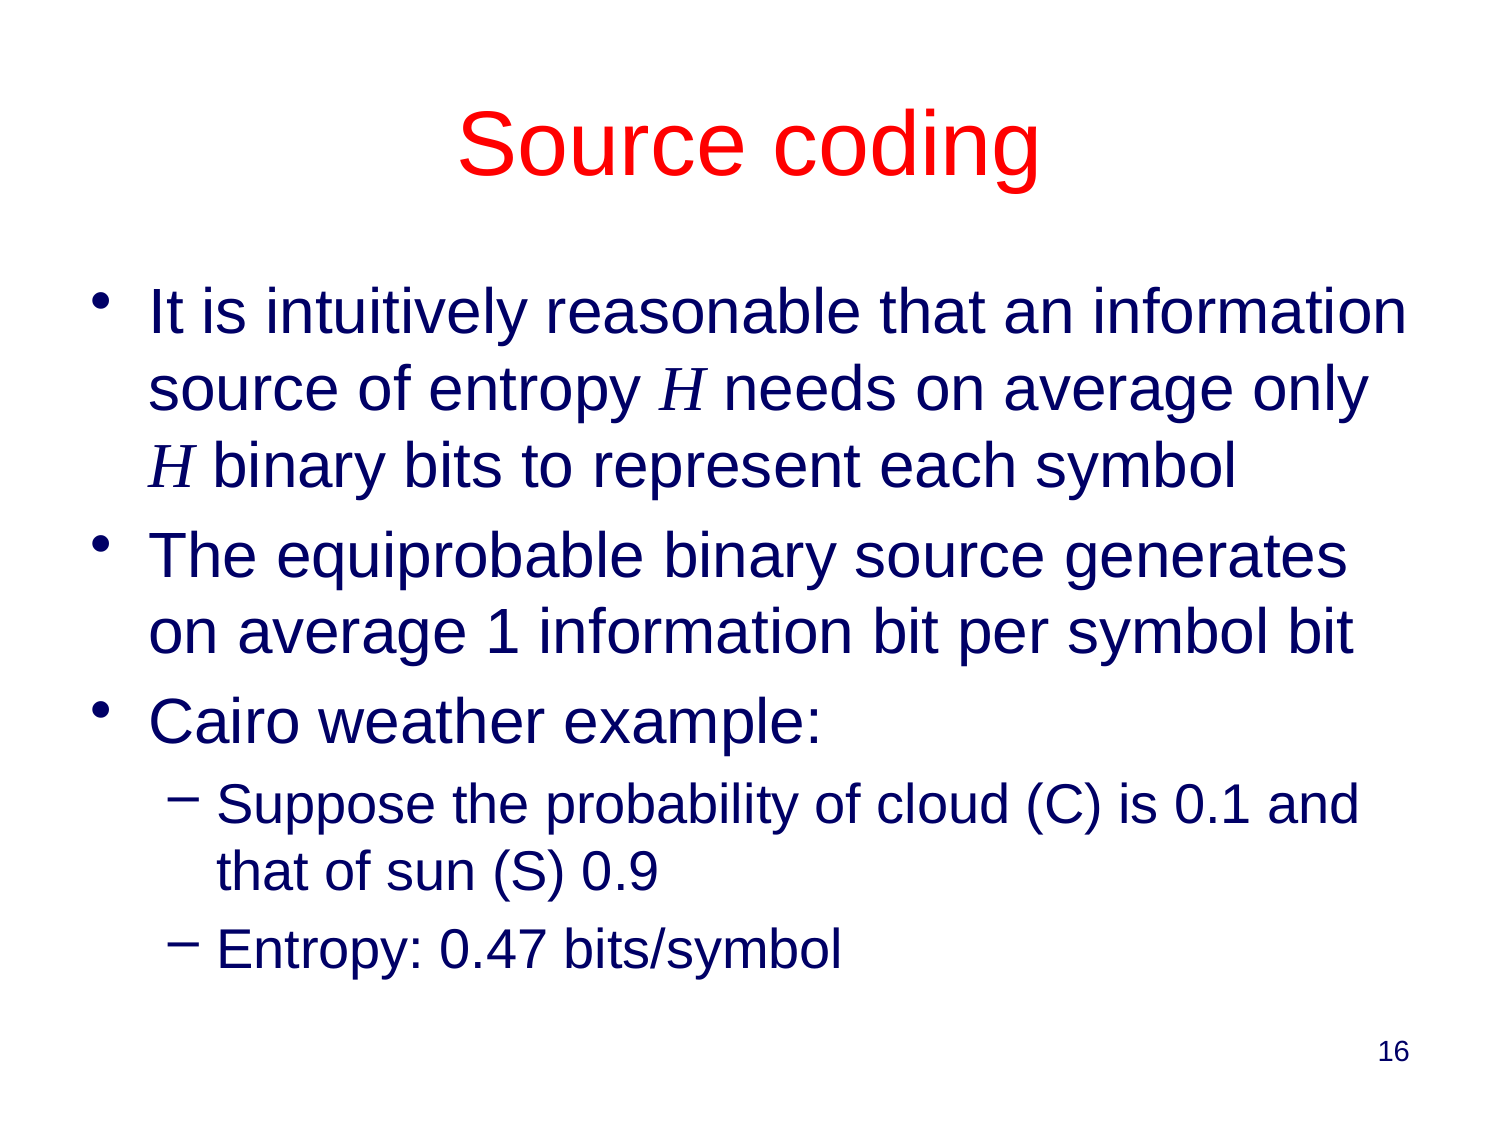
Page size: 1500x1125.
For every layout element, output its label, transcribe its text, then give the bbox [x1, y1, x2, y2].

slide_number 16 [1074, 1024, 1425, 1103]
list It is intuitively reasonable that an information source of entropy H needs on average only H binary bits to represent each symbol The equiprobable binary source generates on average 1 information bit per symbol bit Cairo weather example: Suppose the probability of cloud (C) is 0.1 and that of sun (S) 0.9 Entropy: 0.47 bits/symbol [75, 262, 1425, 1005]
title Source coding [75, 45, 1425, 233]
